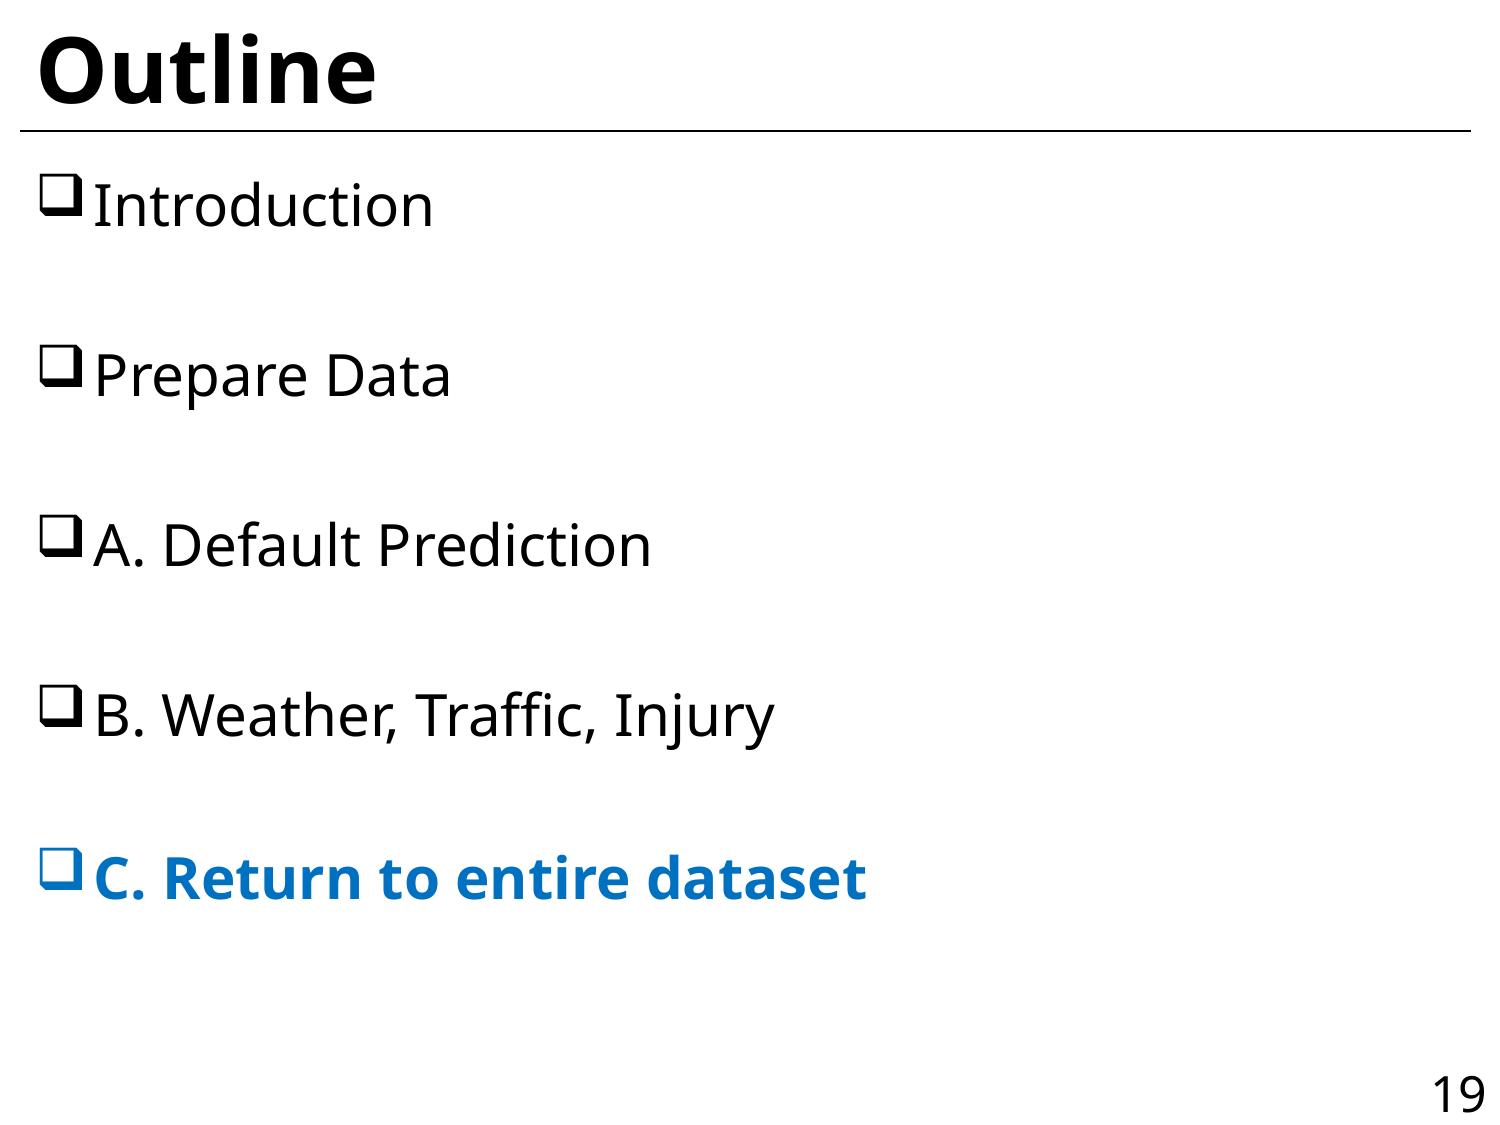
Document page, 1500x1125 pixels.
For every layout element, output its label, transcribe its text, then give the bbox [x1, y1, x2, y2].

slide_number 19 [1326, 1054, 1500, 1115]
title Outline [20, 10, 1485, 138]
list Introduction Prepare Data A. Default Prediction B. Weather, Traffic, Injury C. Return to entire dataset [20, 146, 1485, 1115]
